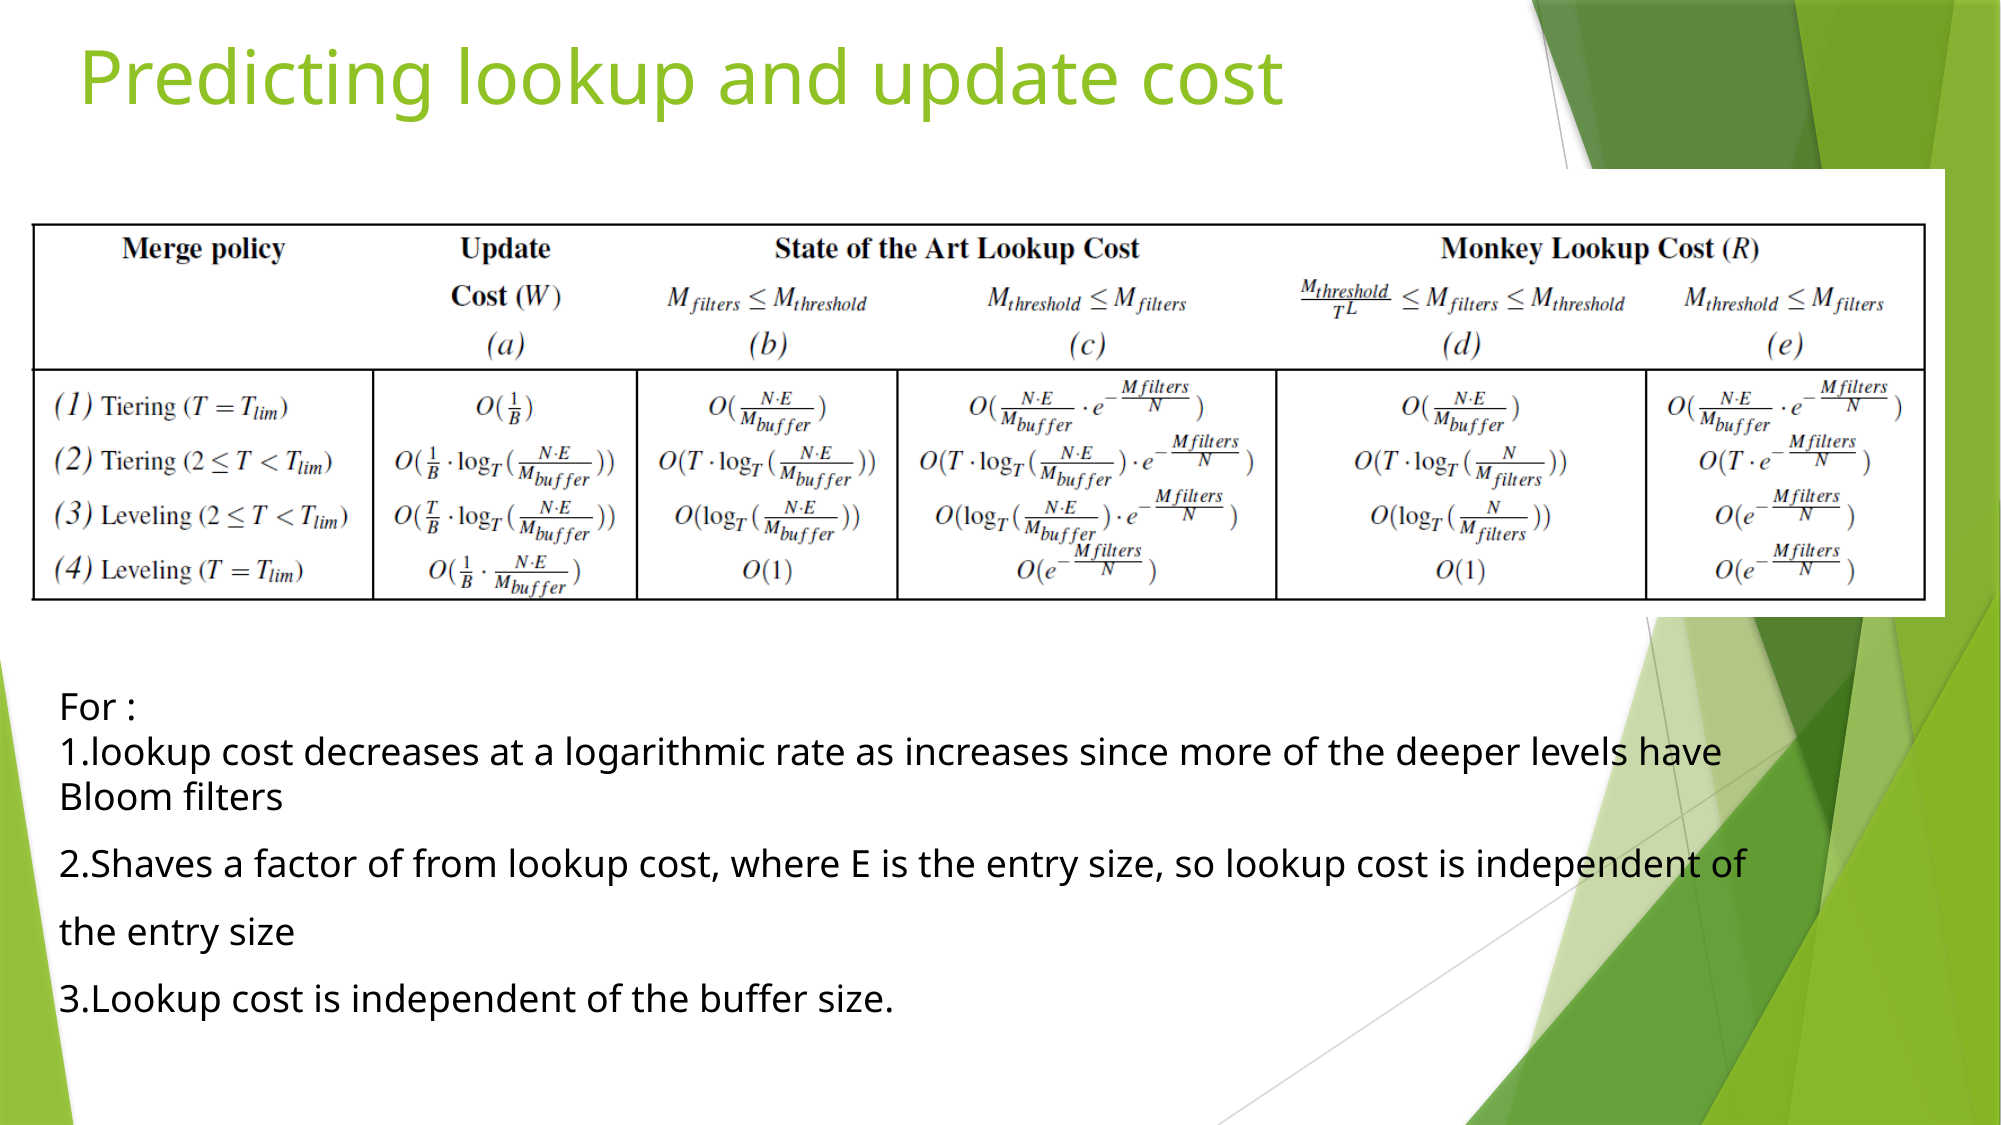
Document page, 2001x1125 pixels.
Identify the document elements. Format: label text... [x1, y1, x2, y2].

picture [0, 168, 1945, 618]
title Predicting lookup and update cost [63, 22, 1474, 168]
